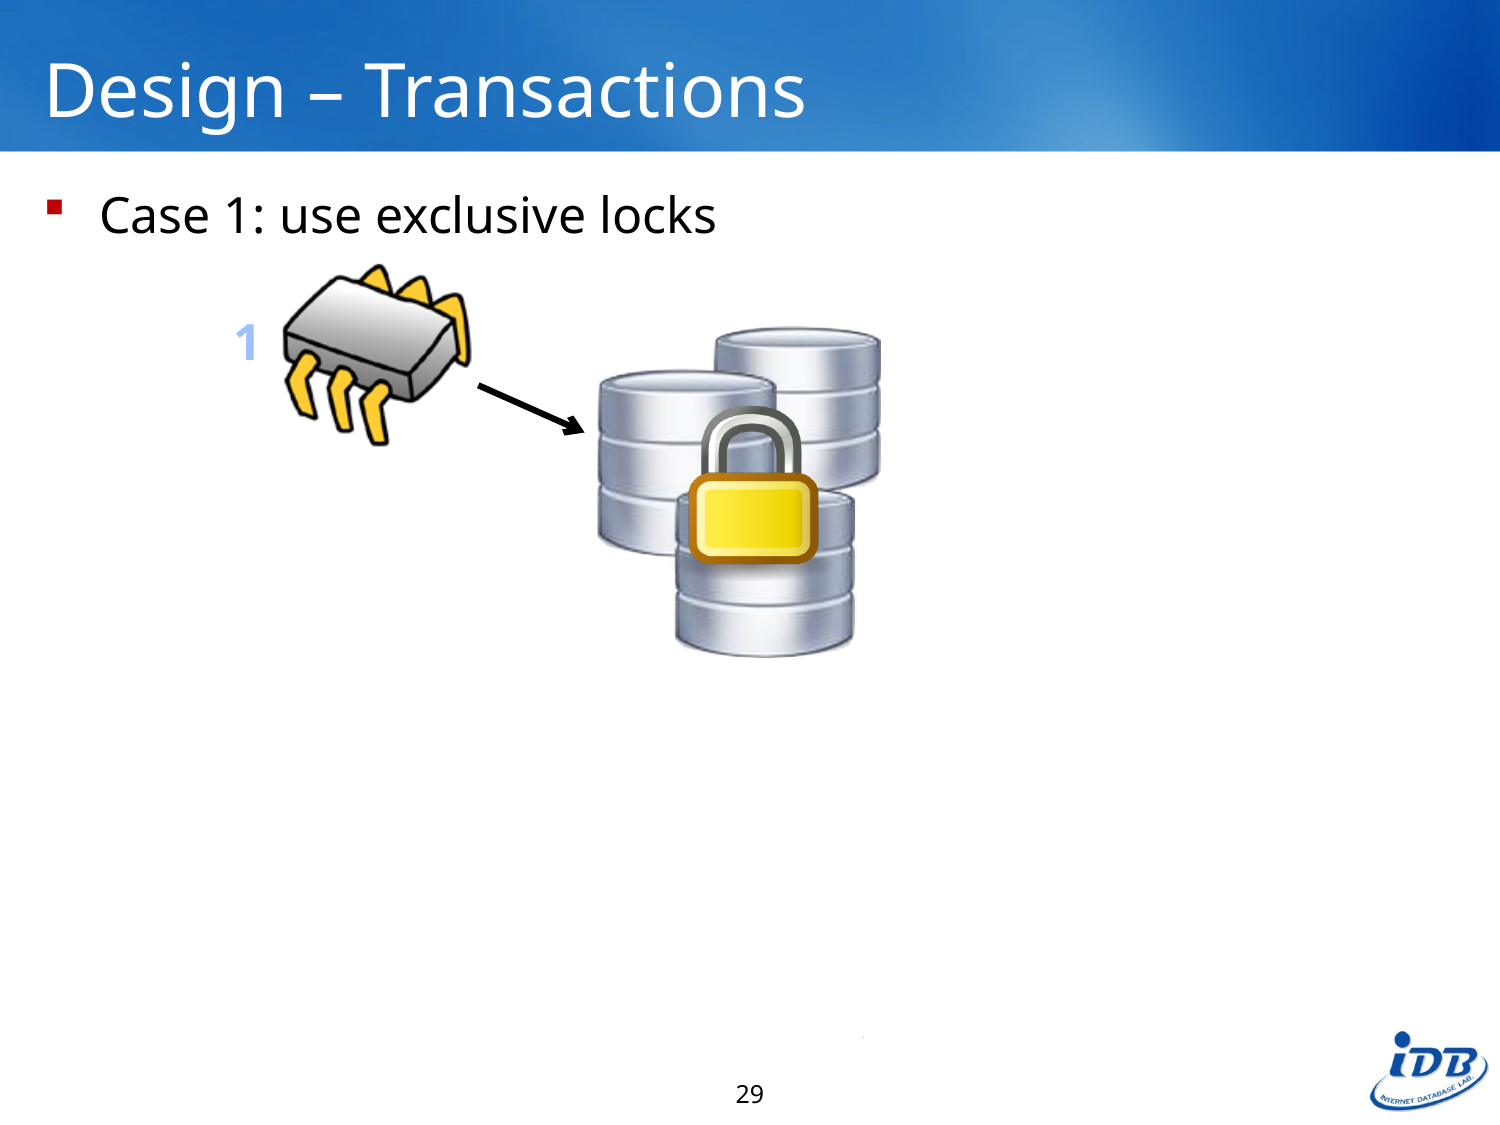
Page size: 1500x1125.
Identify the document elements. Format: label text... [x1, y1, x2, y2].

text_box 1 [218, 302, 272, 378]
picture [0, 0, 1500, 1125]
title Design – Transactions [28, 23, 1472, 153]
list Case 1: use exclusive locks [28, 175, 1472, 1067]
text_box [477, 385, 585, 433]
slide_number 29 [697, 1078, 803, 1114]
